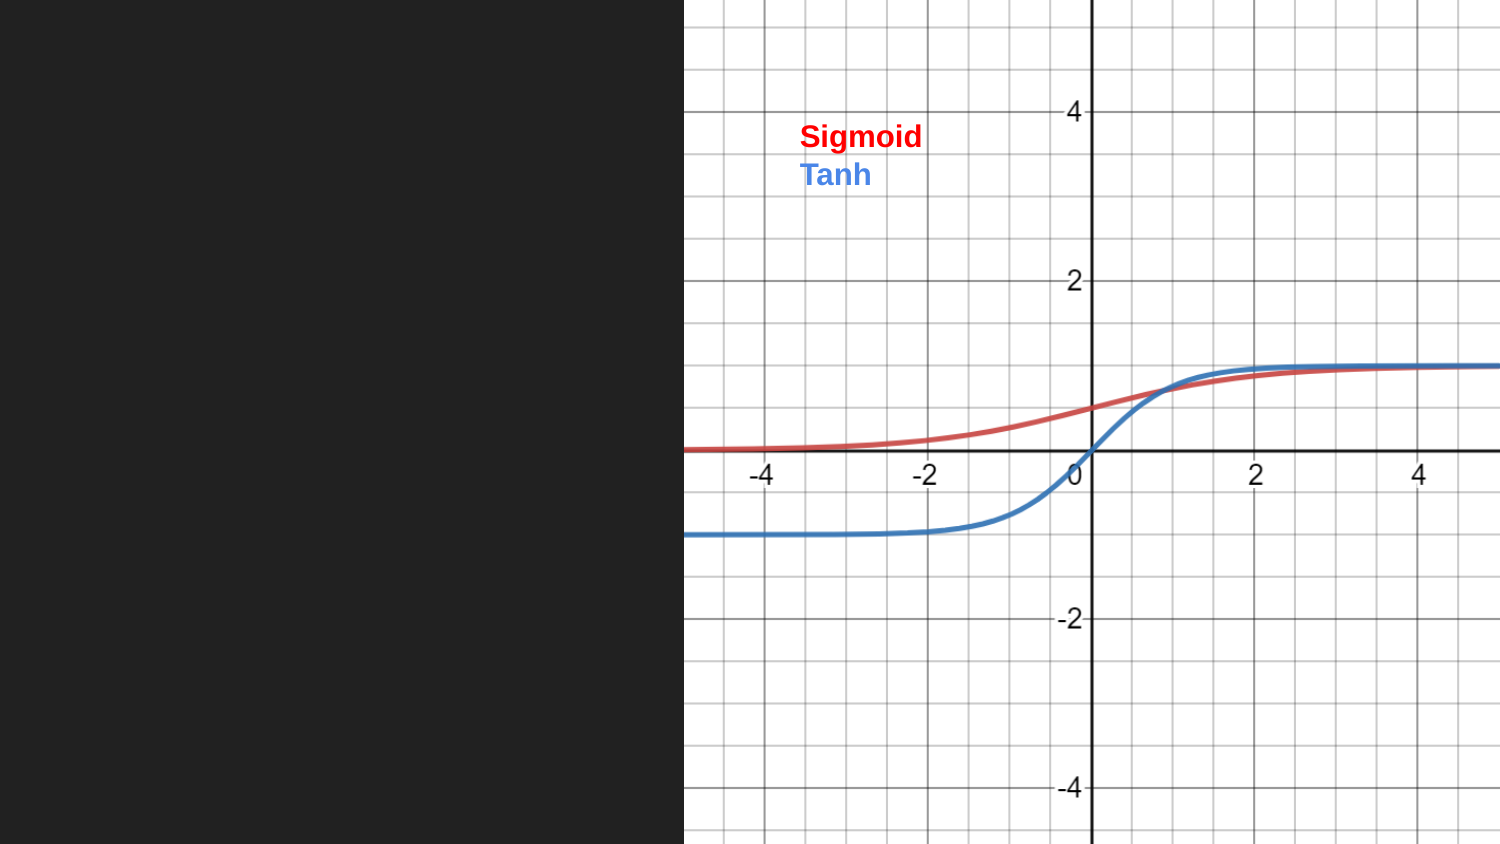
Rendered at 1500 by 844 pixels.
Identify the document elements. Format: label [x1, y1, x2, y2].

picture [684, 0, 1500, 844]
